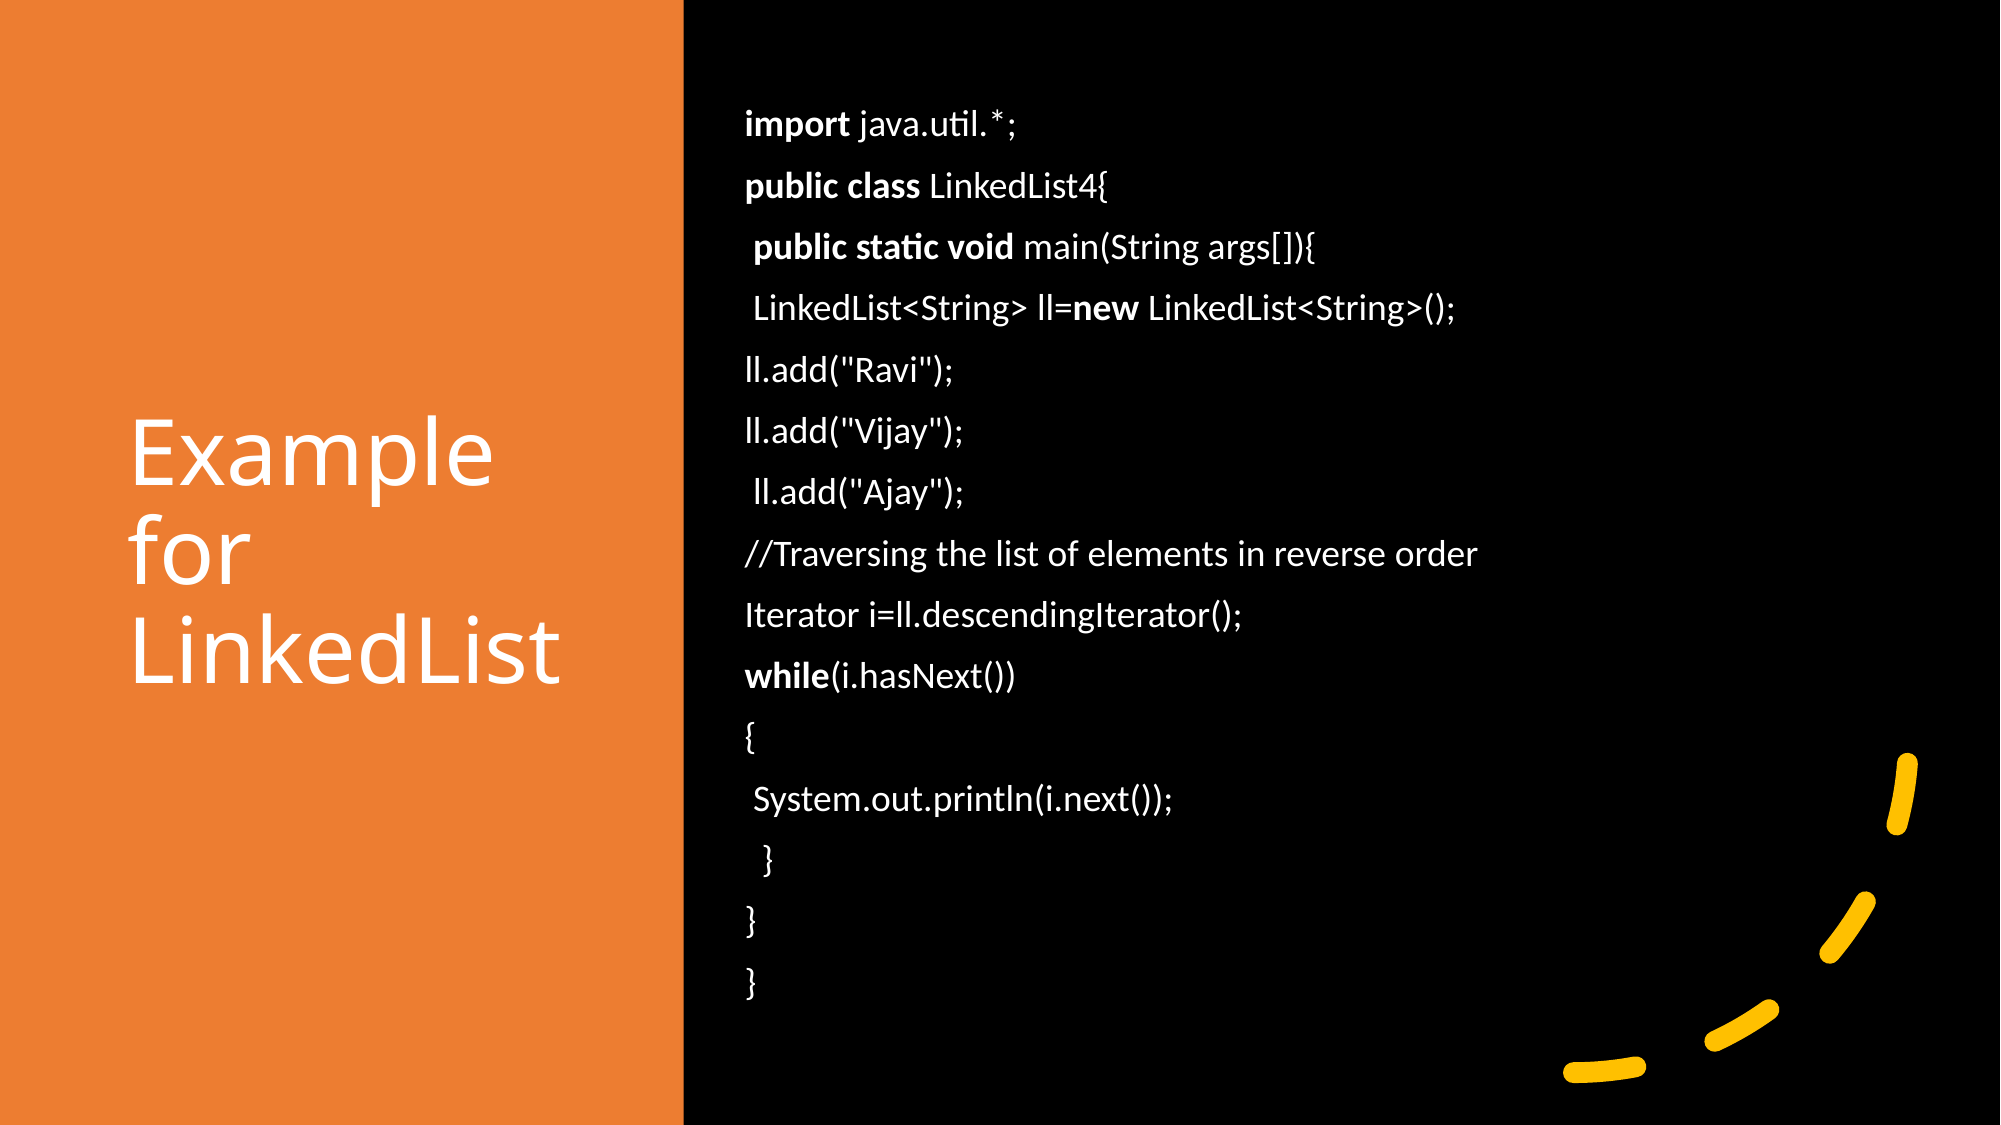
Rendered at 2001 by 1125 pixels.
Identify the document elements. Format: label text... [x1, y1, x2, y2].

text_box [1572, 1014, 1764, 1074]
title Example for LinkedList [112, 97, 638, 1014]
list import java.util.*; public class LinkedList4{ public static void main(String args[]){ LinkedList<String> ll=new LinkedList<String>(); ll.add("Ravi"); ll.add("Vijay"); ll.add("Ajay"); //Traversing the list of elements in reverse order Iterator i=ll.descendingIterator(); while(i.hasNext()) { System.out.println(i.next()); } } } [729, 97, 1863, 1014]
text_box [685, 0, 2000, 1125]
text_box [0, 0, 685, 1125]
text_box [1863, 737, 1909, 907]
